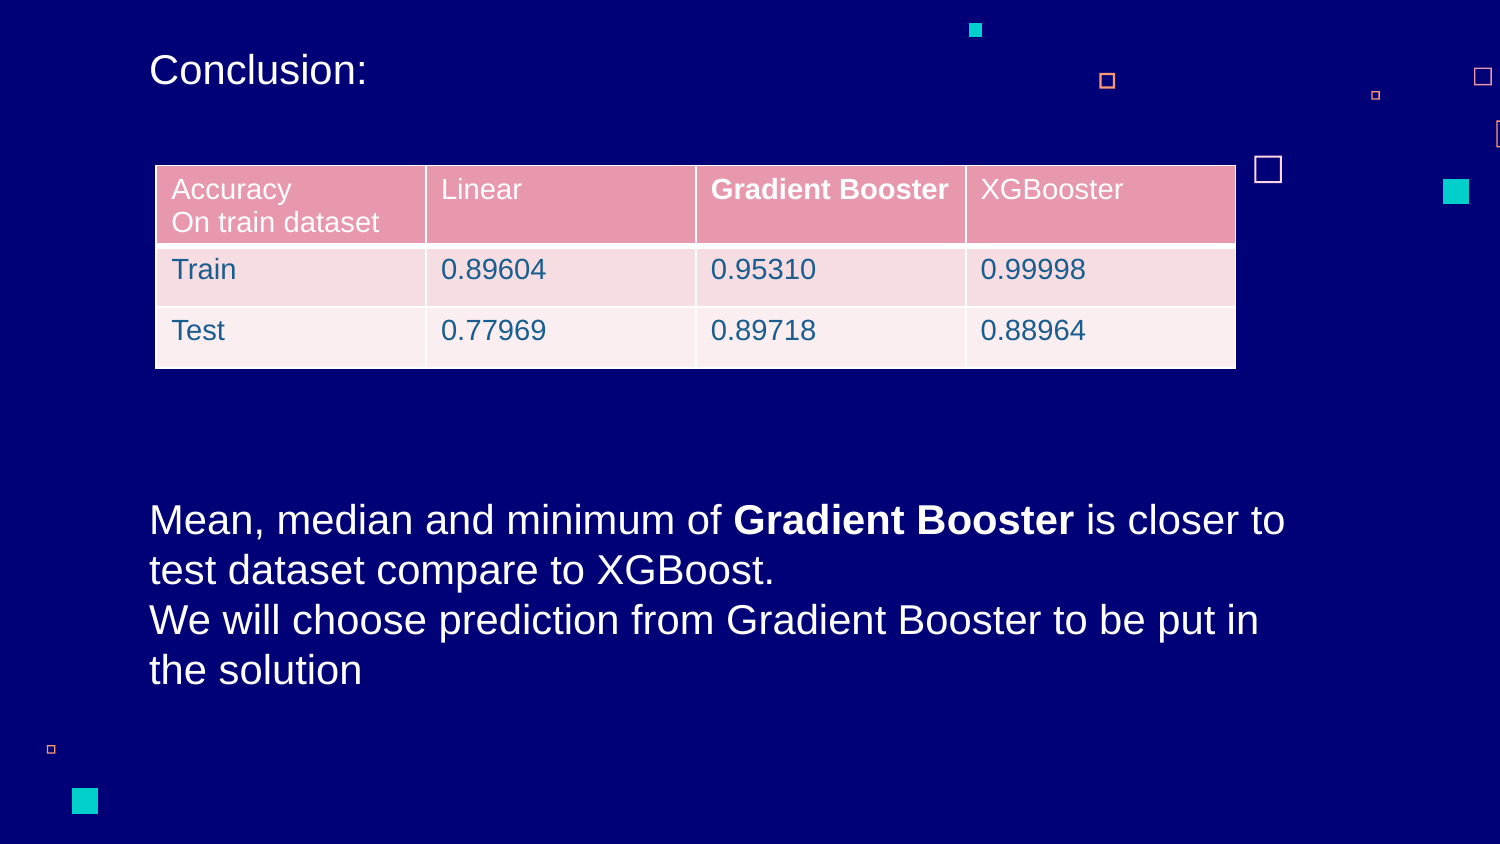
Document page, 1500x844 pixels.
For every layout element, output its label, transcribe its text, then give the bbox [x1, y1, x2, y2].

table_cell 0.95310 [697, 249, 965, 306]
table_header Accuracy On train dataset [157, 166, 425, 243]
title Conclusion: Mean, median and minimum of Gradient Booster is closer to test dataset compare to XGBoost. We will choose prediction from Gradient Booster to be put in the solution [134, 24, 1314, 809]
table_cell 0.89718 [697, 308, 965, 367]
table_header XGBooster [967, 166, 1235, 243]
table_header Linear [427, 166, 695, 243]
table_cell 0.77969 [427, 308, 695, 367]
table_cell 0.88964 [967, 308, 1235, 367]
table_cell 0.99998 [967, 249, 1235, 306]
table_cell Train [157, 249, 425, 306]
table_cell Test [157, 308, 425, 367]
table_cell 0.89604 [427, 249, 695, 306]
table_header Gradient Booster [697, 166, 965, 243]
